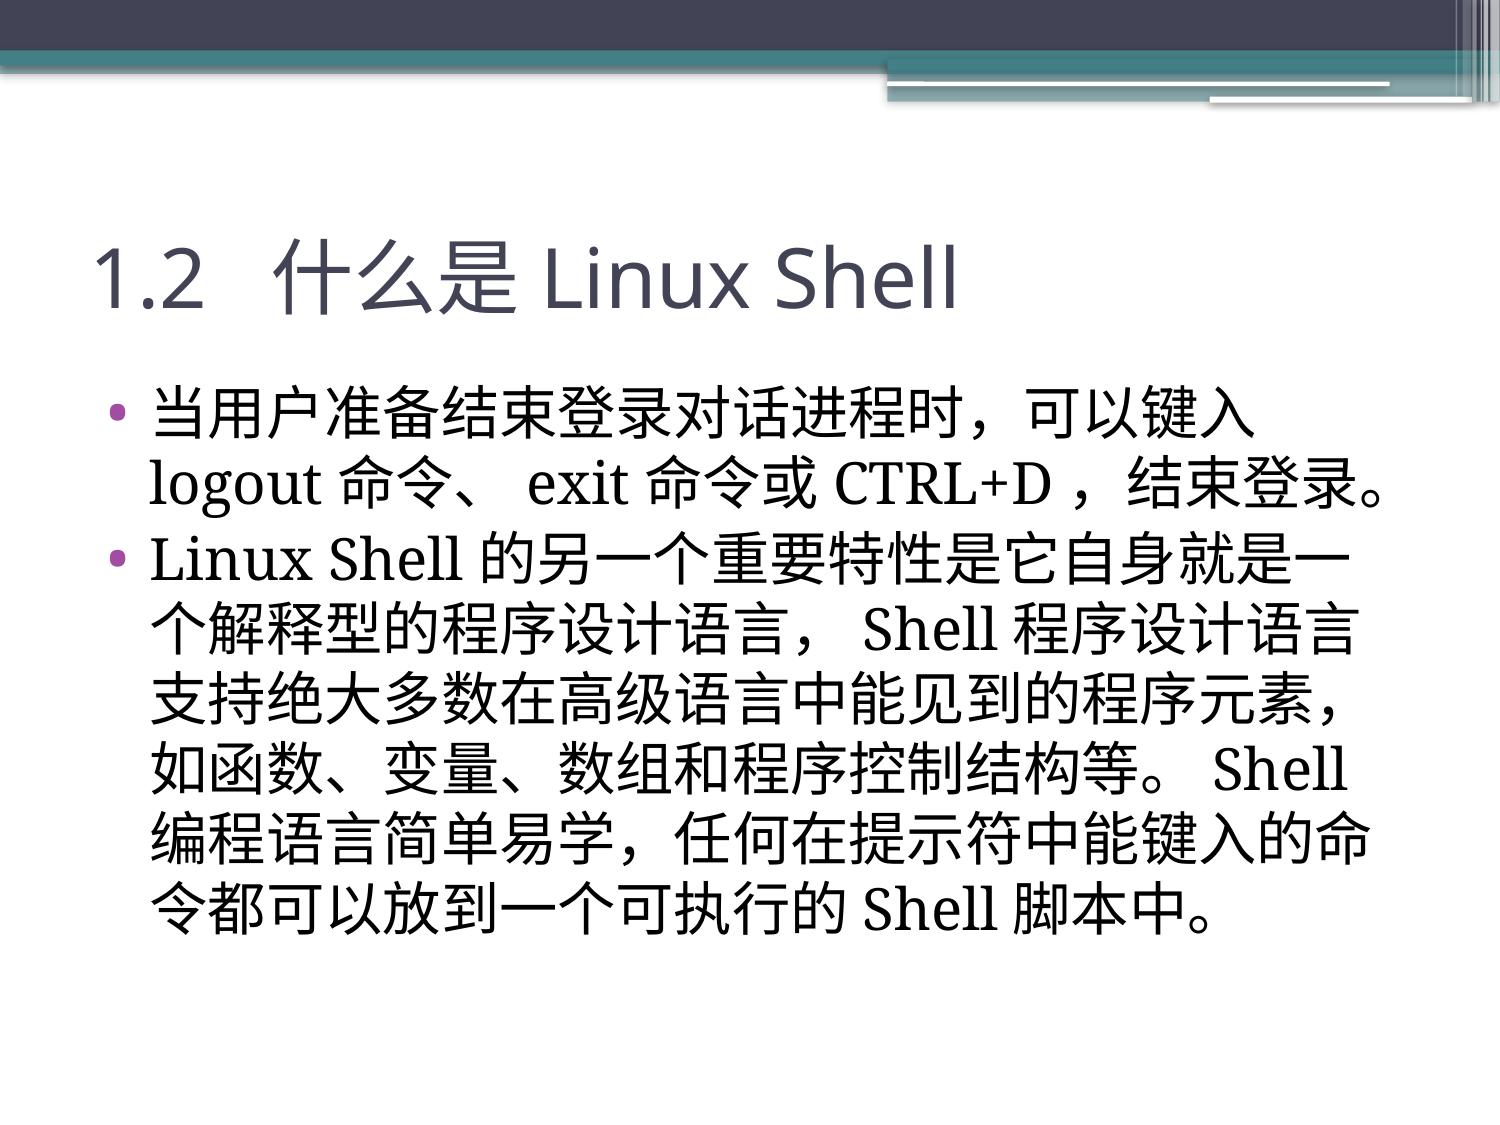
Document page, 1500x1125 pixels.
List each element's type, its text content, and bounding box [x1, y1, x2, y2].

list 当用户准备结束登录对话进程时，可以键入logout命令、exit命令或CTRL+D，结束登录。 Linux Shell的另一个重要特性是它自身就是一个解释型的程序设计语言，Shell程序设计语言支持绝大多数在高级语言中能见到的程序元素，如函数、变量、数组和程序控制结构等。Shell编程语言简单易学，任何在提示符中能键入的命令都可以放到一个可执行的Shell脚本中。 [75, 368, 1425, 1079]
title 1.2 什么是Linux Shell [75, 187, 1425, 363]
